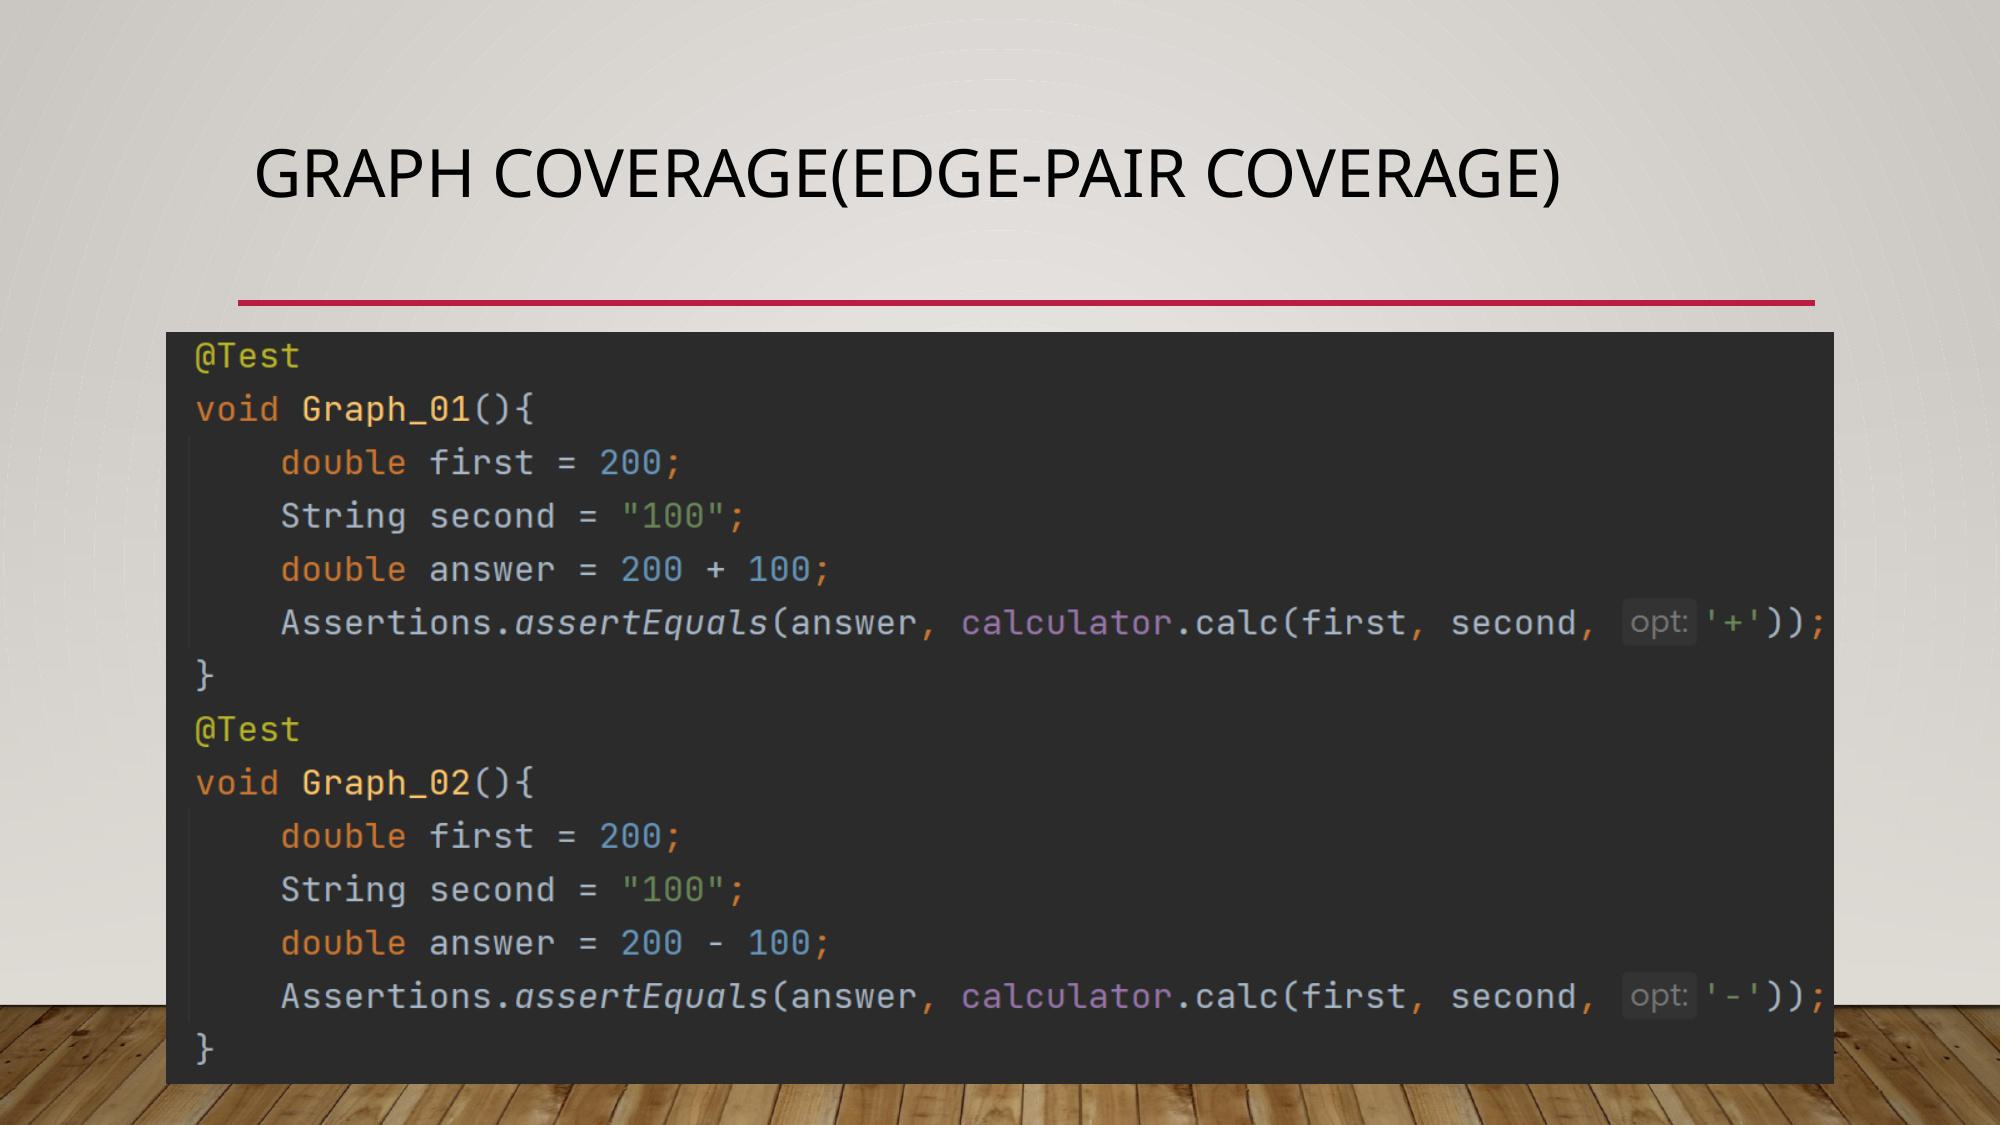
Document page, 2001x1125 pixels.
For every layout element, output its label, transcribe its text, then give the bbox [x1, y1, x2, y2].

title Graph Coverage(EDGE-pair Coverage) [238, 131, 1814, 305]
picture [0, 332, 2000, 1125]
